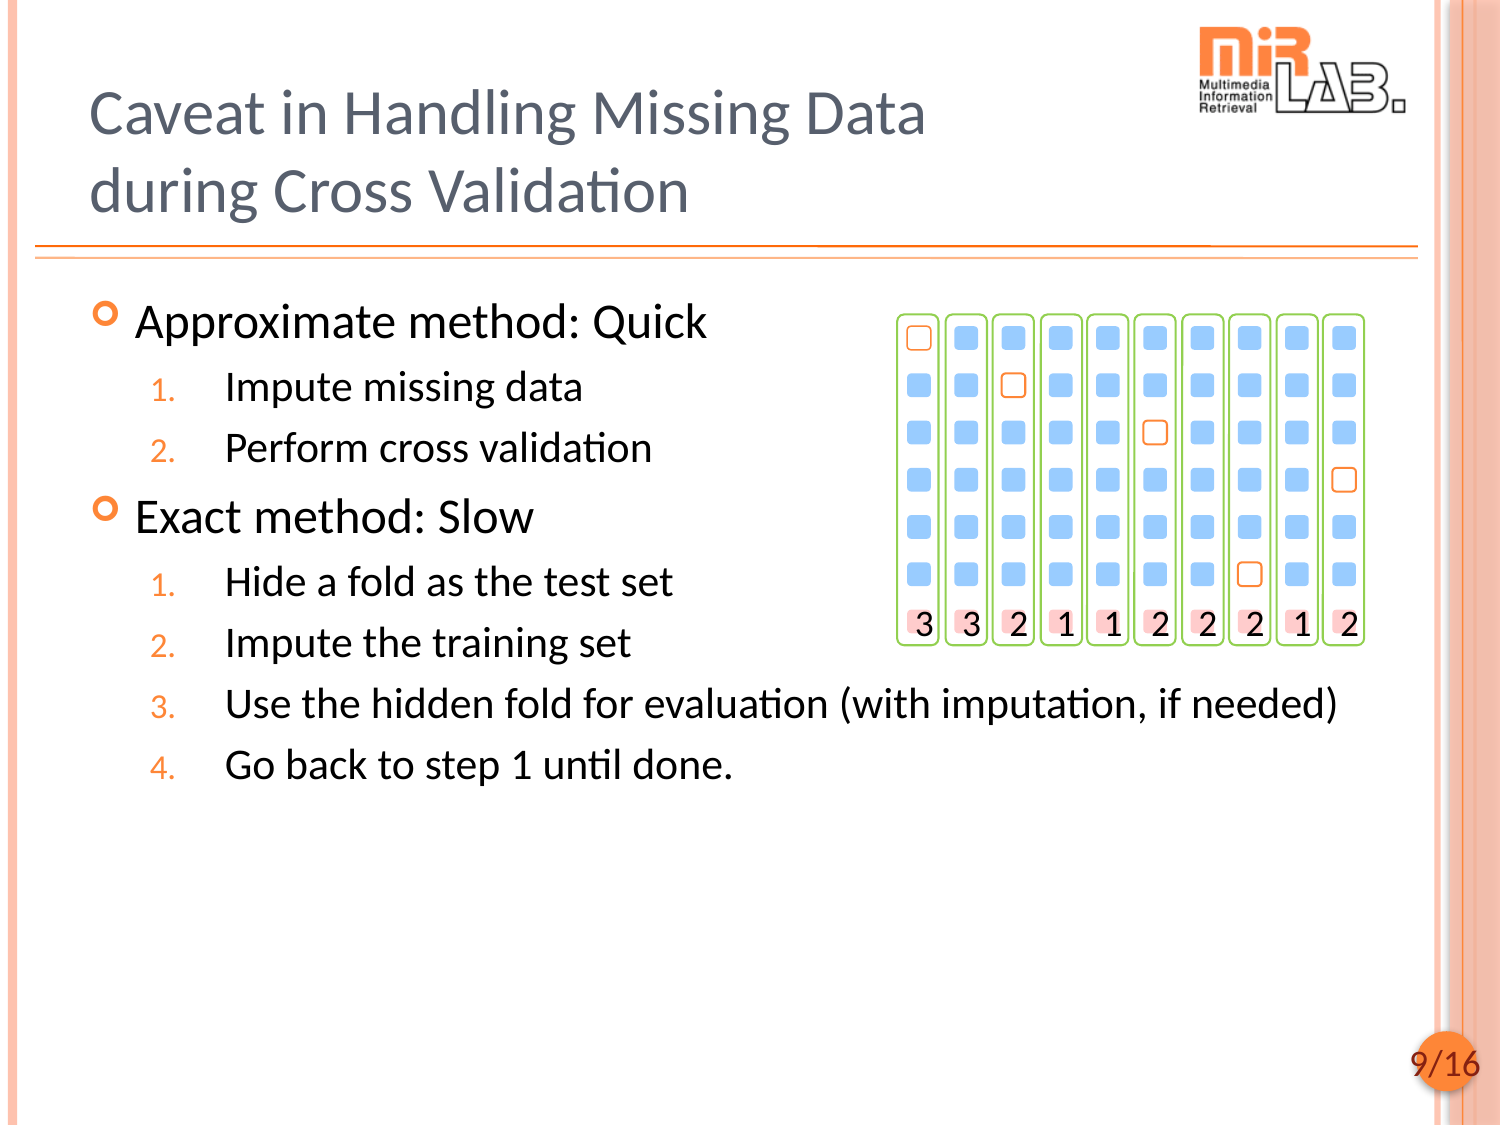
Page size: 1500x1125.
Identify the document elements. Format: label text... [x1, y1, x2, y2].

title Caveat in Handling Missing Data during Cross Validation [75, 45, 1372, 233]
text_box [1048, 325, 1073, 587]
text_box [1084, 312, 1131, 648]
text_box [953, 325, 979, 587]
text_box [1095, 325, 1121, 587]
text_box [1331, 325, 1357, 587]
text_box [1274, 312, 1320, 648]
text_box [1180, 312, 1226, 648]
text_box [990, 312, 1037, 648]
text_box [1038, 312, 1085, 648]
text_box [1190, 325, 1215, 587]
text_box [943, 312, 990, 648]
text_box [906, 325, 932, 587]
list Approximate method: Quick Impute missing data Perform cross validation Exact method: Slow Hide a fold as the test set Impute the training set Use the hidden fold for evaluation (with imputation, if needed) Go back to step 1 until done. [75, 281, 1372, 1062]
text_box [1226, 312, 1273, 648]
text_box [1237, 325, 1262, 587]
picture [1195, 22, 1408, 118]
text_box [1132, 312, 1178, 648]
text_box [1284, 325, 1310, 587]
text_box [1142, 325, 1168, 587]
text_box [1320, 312, 1367, 648]
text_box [1001, 325, 1026, 587]
text_box [895, 312, 941, 648]
